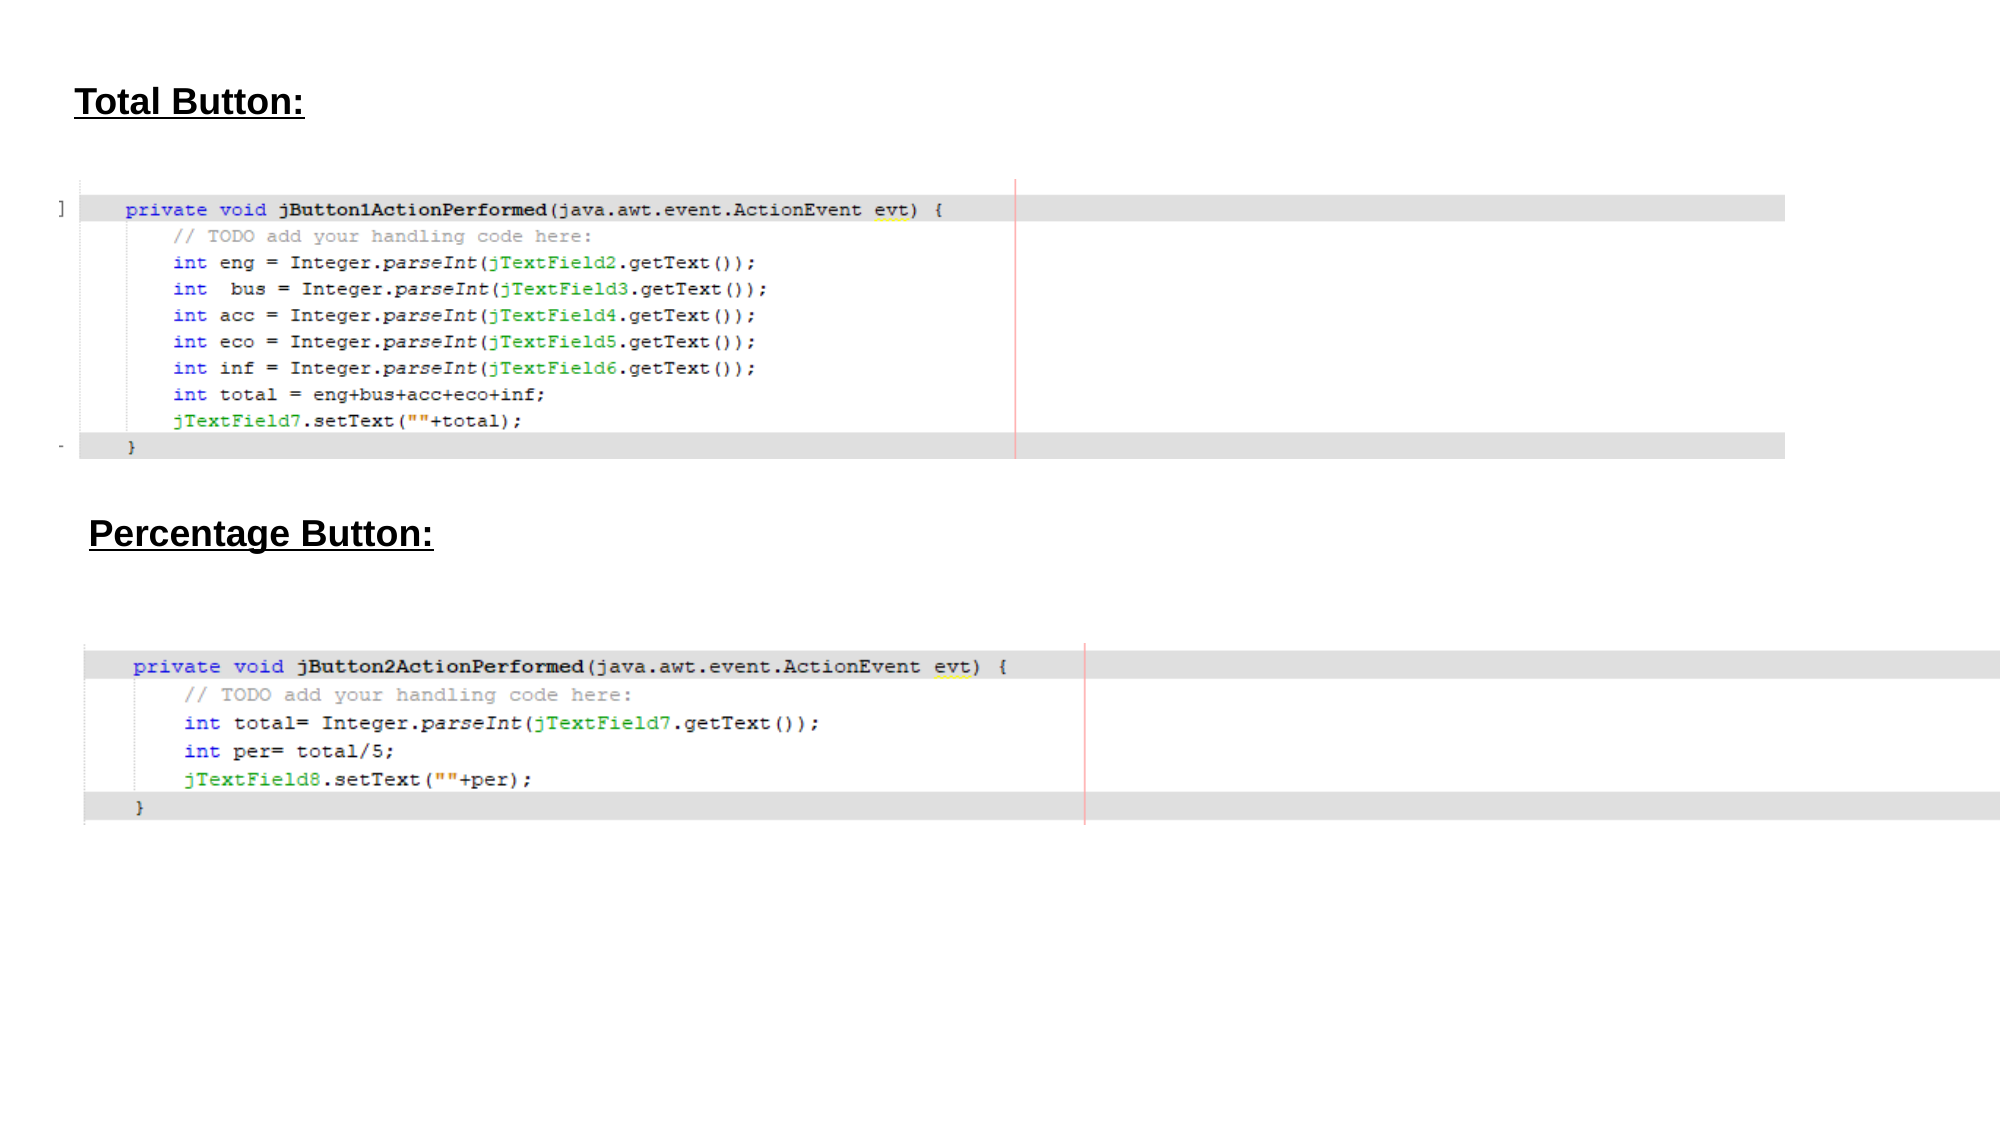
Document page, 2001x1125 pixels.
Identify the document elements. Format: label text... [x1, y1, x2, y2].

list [59, 179, 1785, 459]
subtitle Percentage Button: [73, 506, 1574, 610]
picture [73, 643, 2000, 825]
title Total Button: [59, 32, 1063, 131]
